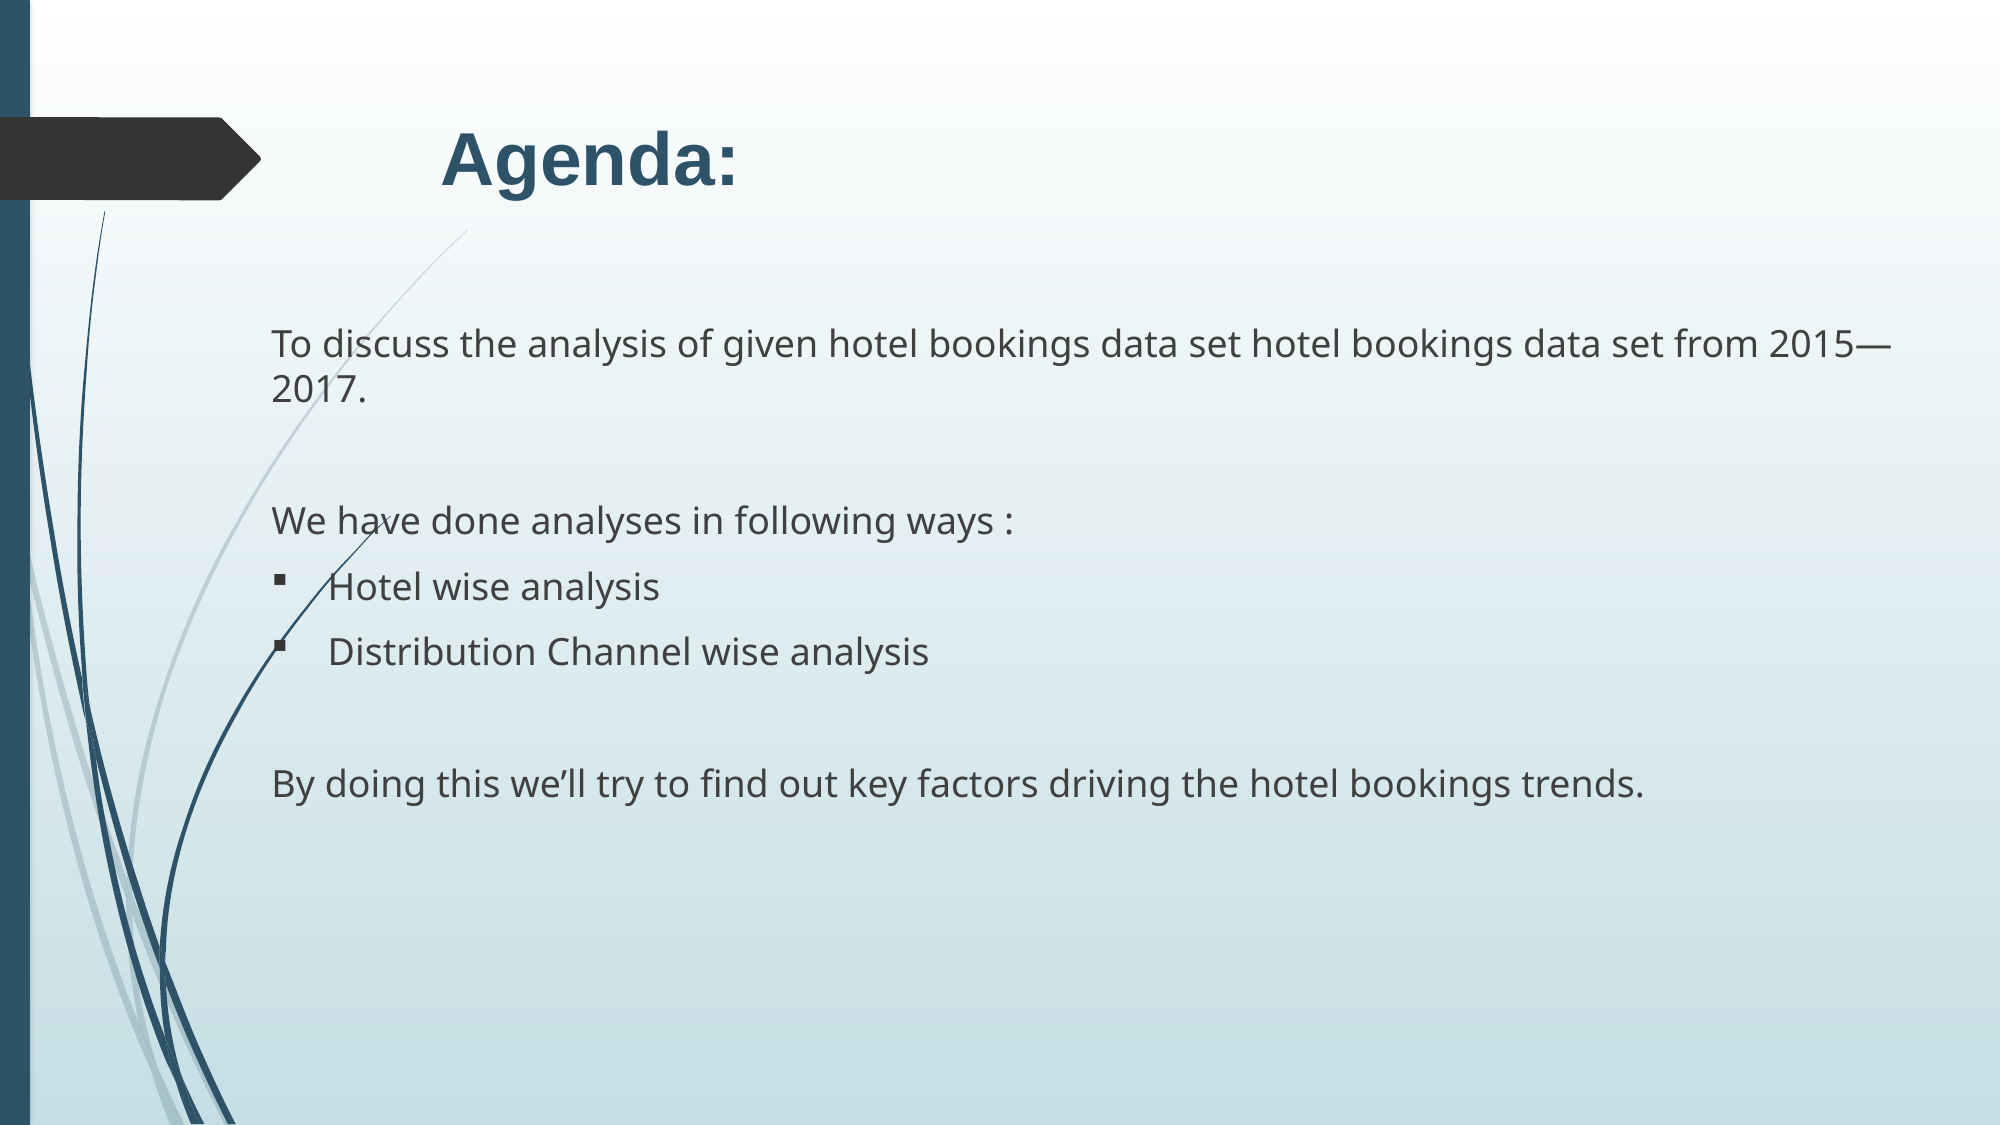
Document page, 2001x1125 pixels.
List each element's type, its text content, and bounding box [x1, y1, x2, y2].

title Agenda: [425, 102, 1888, 312]
list To discuss the analysis of given hotel bookings data set hotel bookings data set from 2015—2017. We have done analyses in following ways : Hotel wise analysis Distribution Channel wise analysis By doing this we’ll try to find out key factors driving the hotel bookings trends. [256, 312, 2000, 1098]
